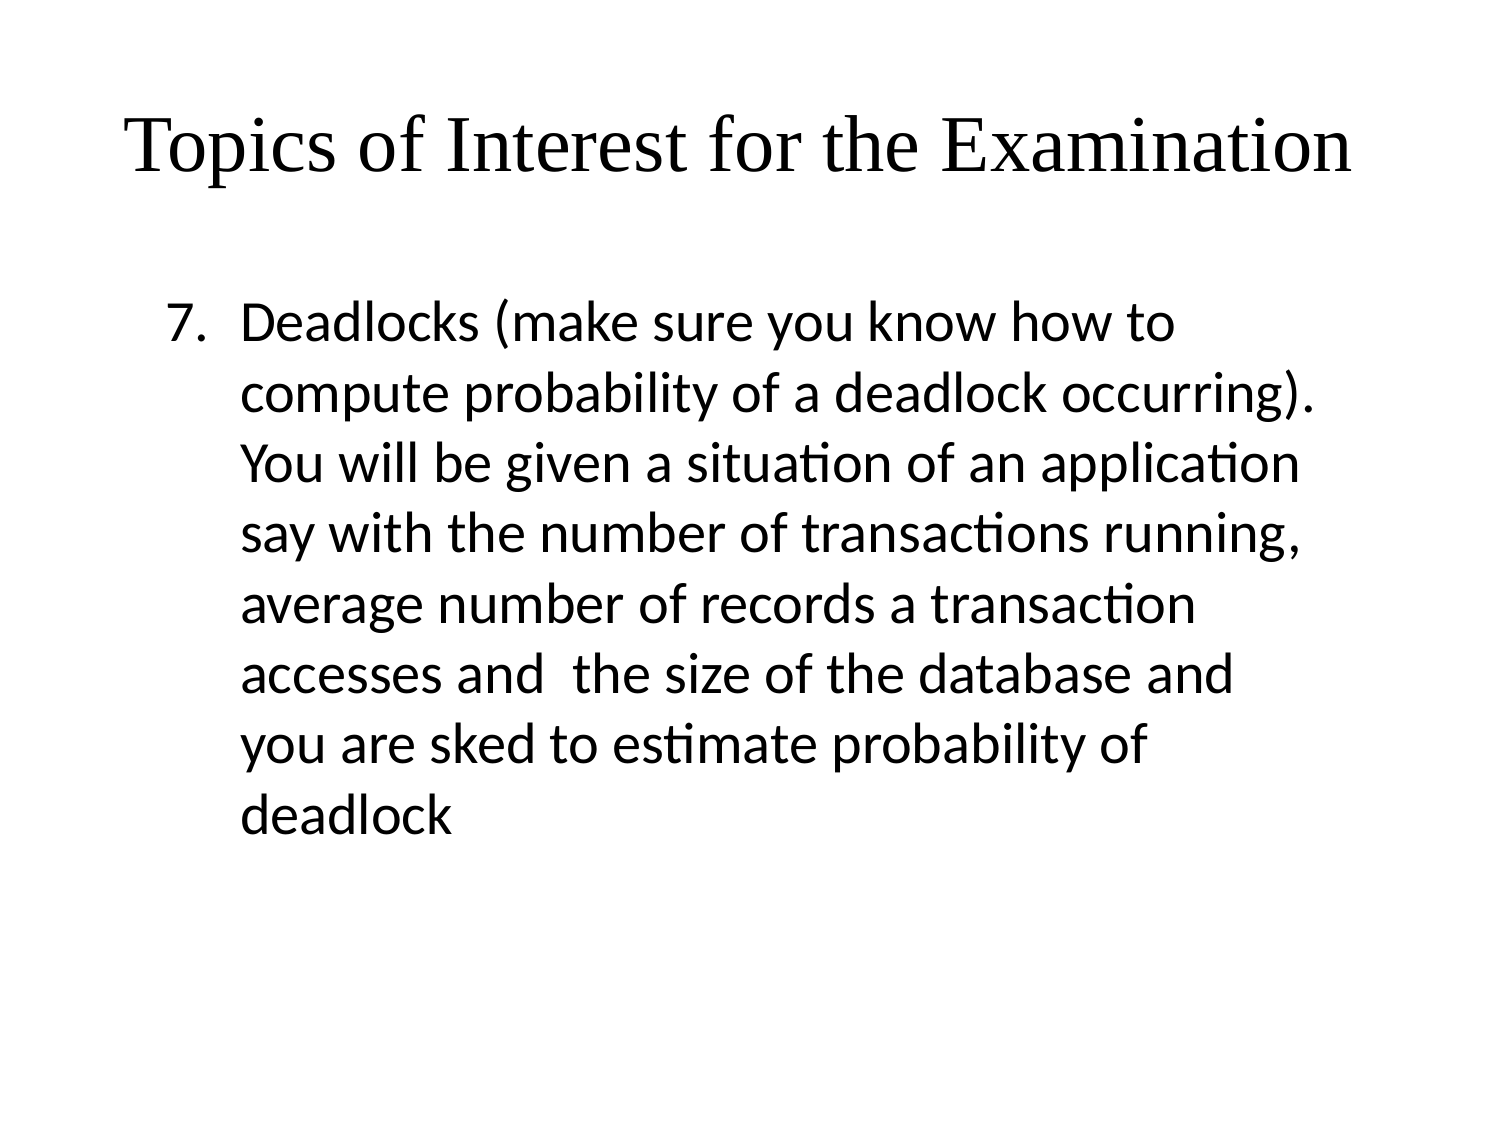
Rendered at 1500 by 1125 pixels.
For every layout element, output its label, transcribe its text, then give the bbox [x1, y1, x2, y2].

title Topics of Interest for the Examination [75, 45, 1425, 233]
list Deadlocks (make sure you know how to compute probability of a deadlock occurring). You will be given a situation of an application say with the number of transactions running, average number of records a transaction accesses and the size of the database and you are sked to estimate probability of deadlock [75, 203, 1350, 1076]
